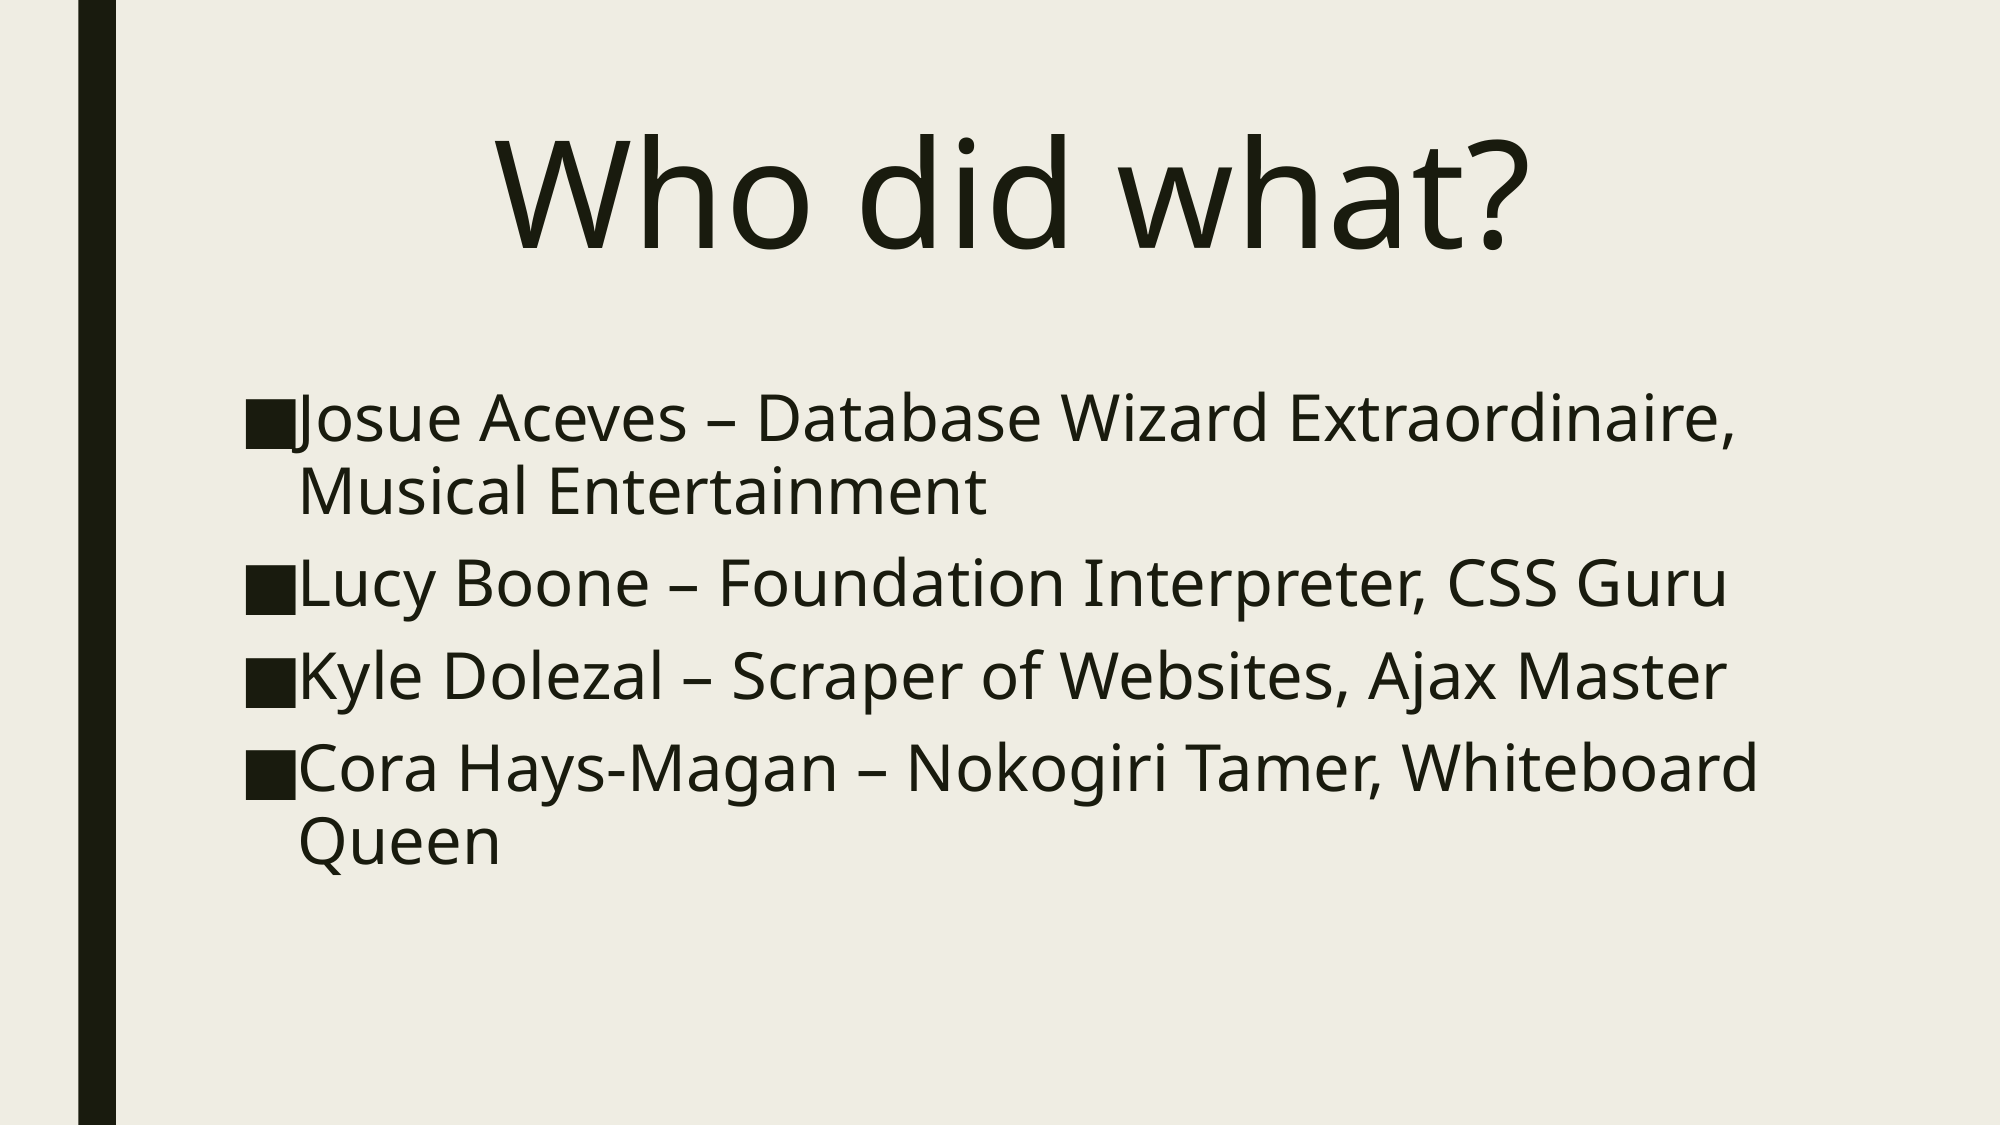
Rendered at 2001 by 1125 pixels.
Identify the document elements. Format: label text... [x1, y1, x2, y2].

list Josue Aceves – Database Wizard Extraordinaire, Musical Entertainment Lucy Boone – Foundation Interpreter, CSS Guru Kyle Dolezal – Scraper of Websites, Ajax Master Cora Hays-Magan – Nokogiri Tamer, Whiteboard Queen [225, 375, 1800, 963]
title Who did what? [225, 112, 1800, 357]
